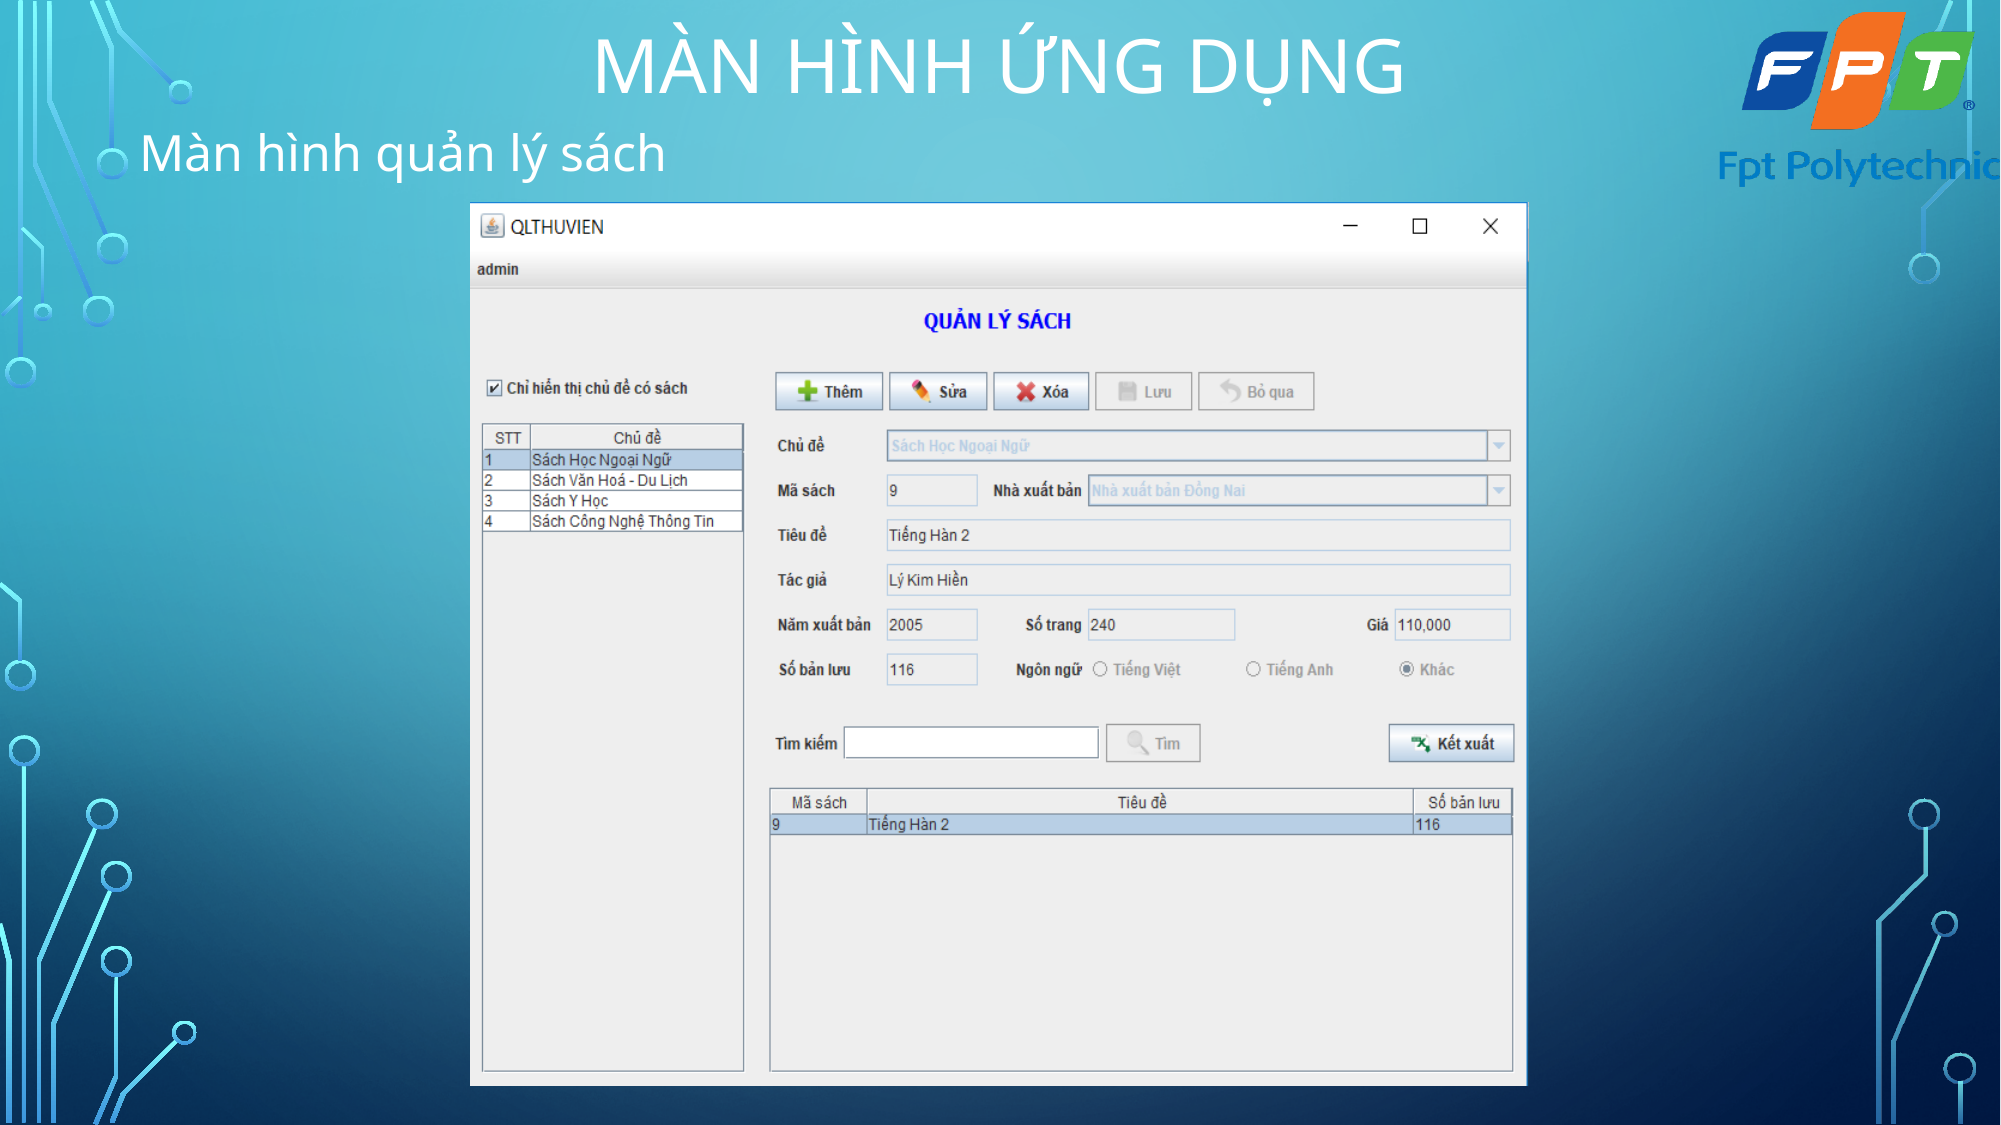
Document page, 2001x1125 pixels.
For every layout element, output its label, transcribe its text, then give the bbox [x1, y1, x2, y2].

text_box Màn hình quản lý sách [124, 114, 683, 190]
picture [1716, 12, 2000, 191]
title Màn hình ứng dụng [187, 0, 1813, 191]
picture [470, 202, 1529, 1087]
